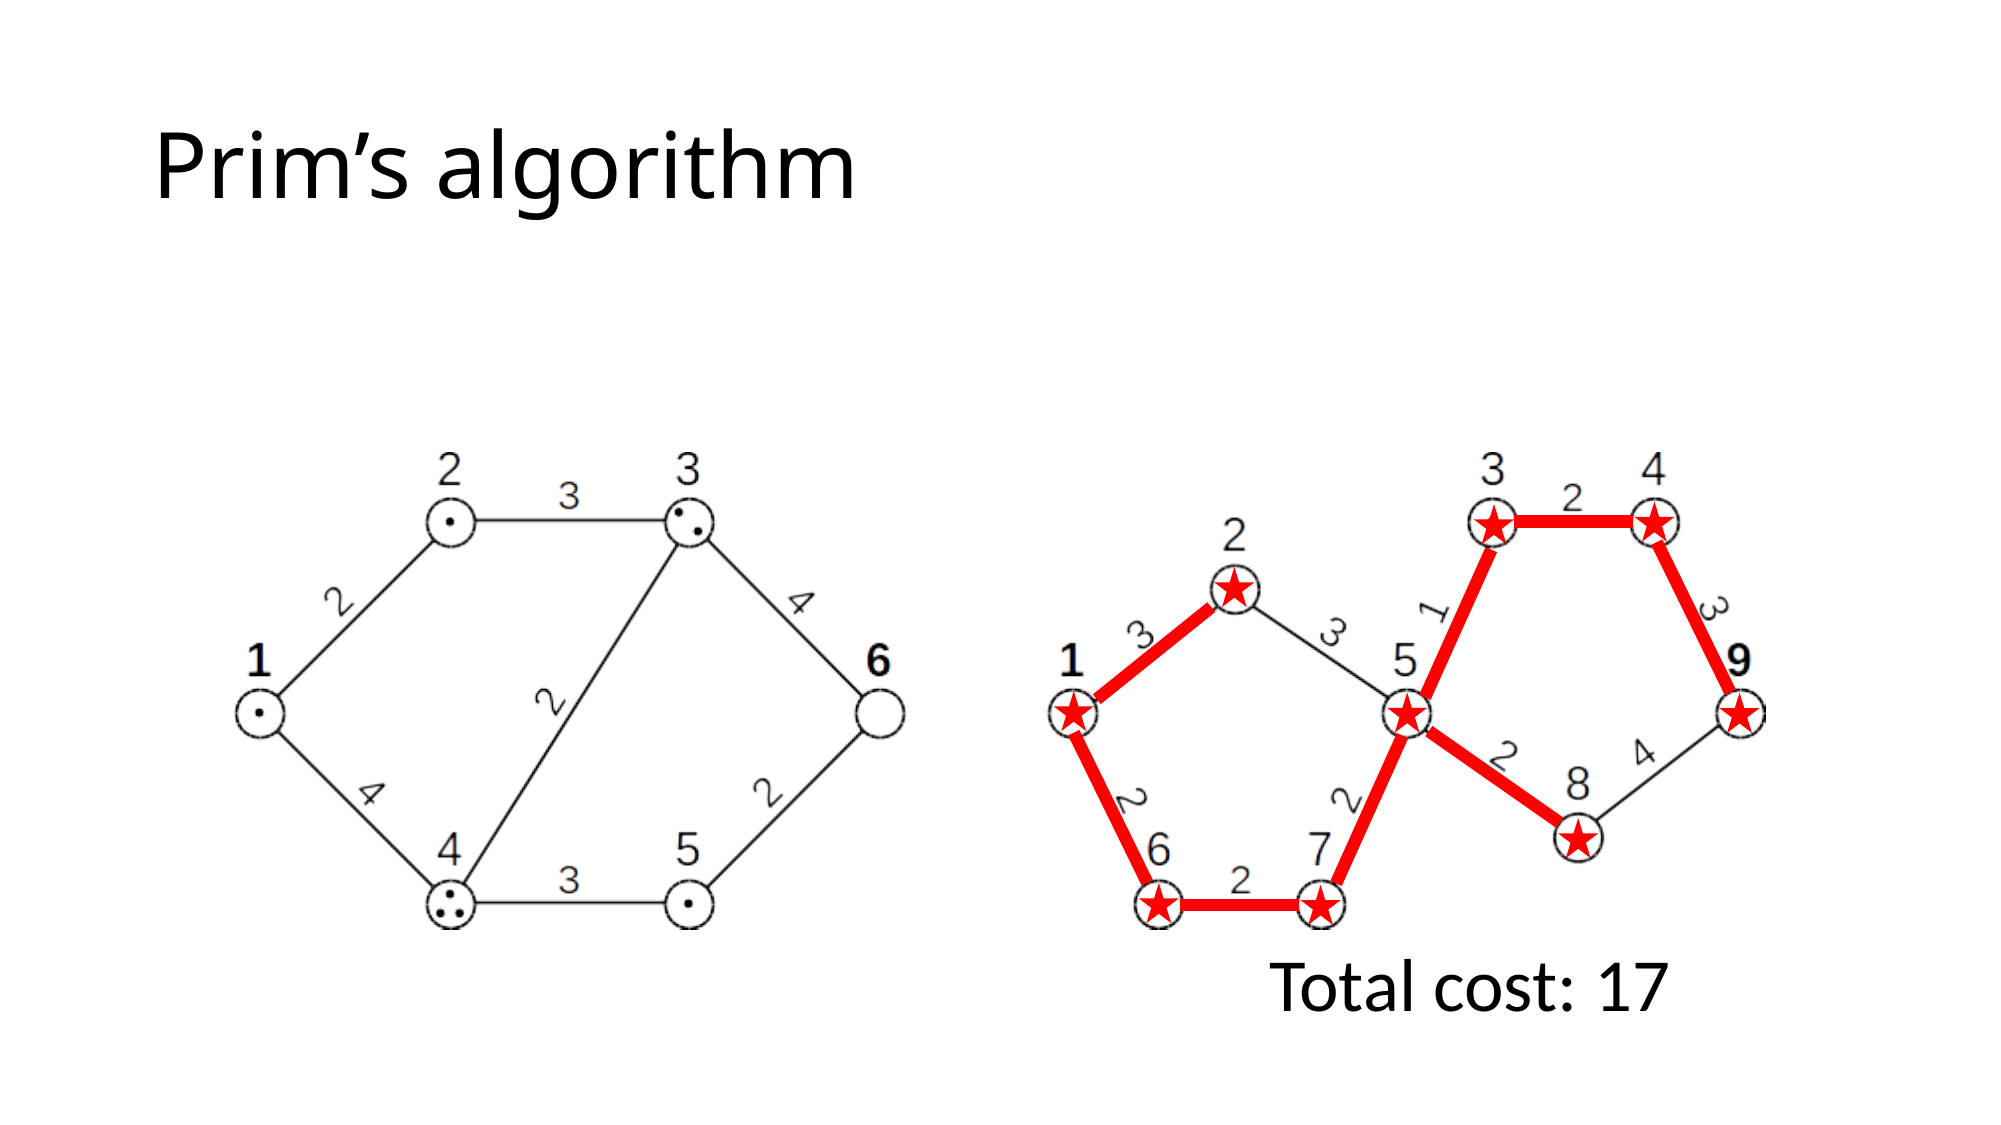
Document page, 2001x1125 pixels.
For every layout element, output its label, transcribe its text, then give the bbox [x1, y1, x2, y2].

title Prim’s algorithm [137, 59, 1863, 278]
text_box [1424, 549, 1492, 698]
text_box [1096, 607, 1212, 700]
text_box Total cost: 17 [1254, 930, 1686, 1035]
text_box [1073, 732, 1148, 883]
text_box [1335, 735, 1403, 884]
picture [233, 452, 1766, 930]
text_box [1428, 731, 1560, 823]
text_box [1656, 542, 1731, 693]
